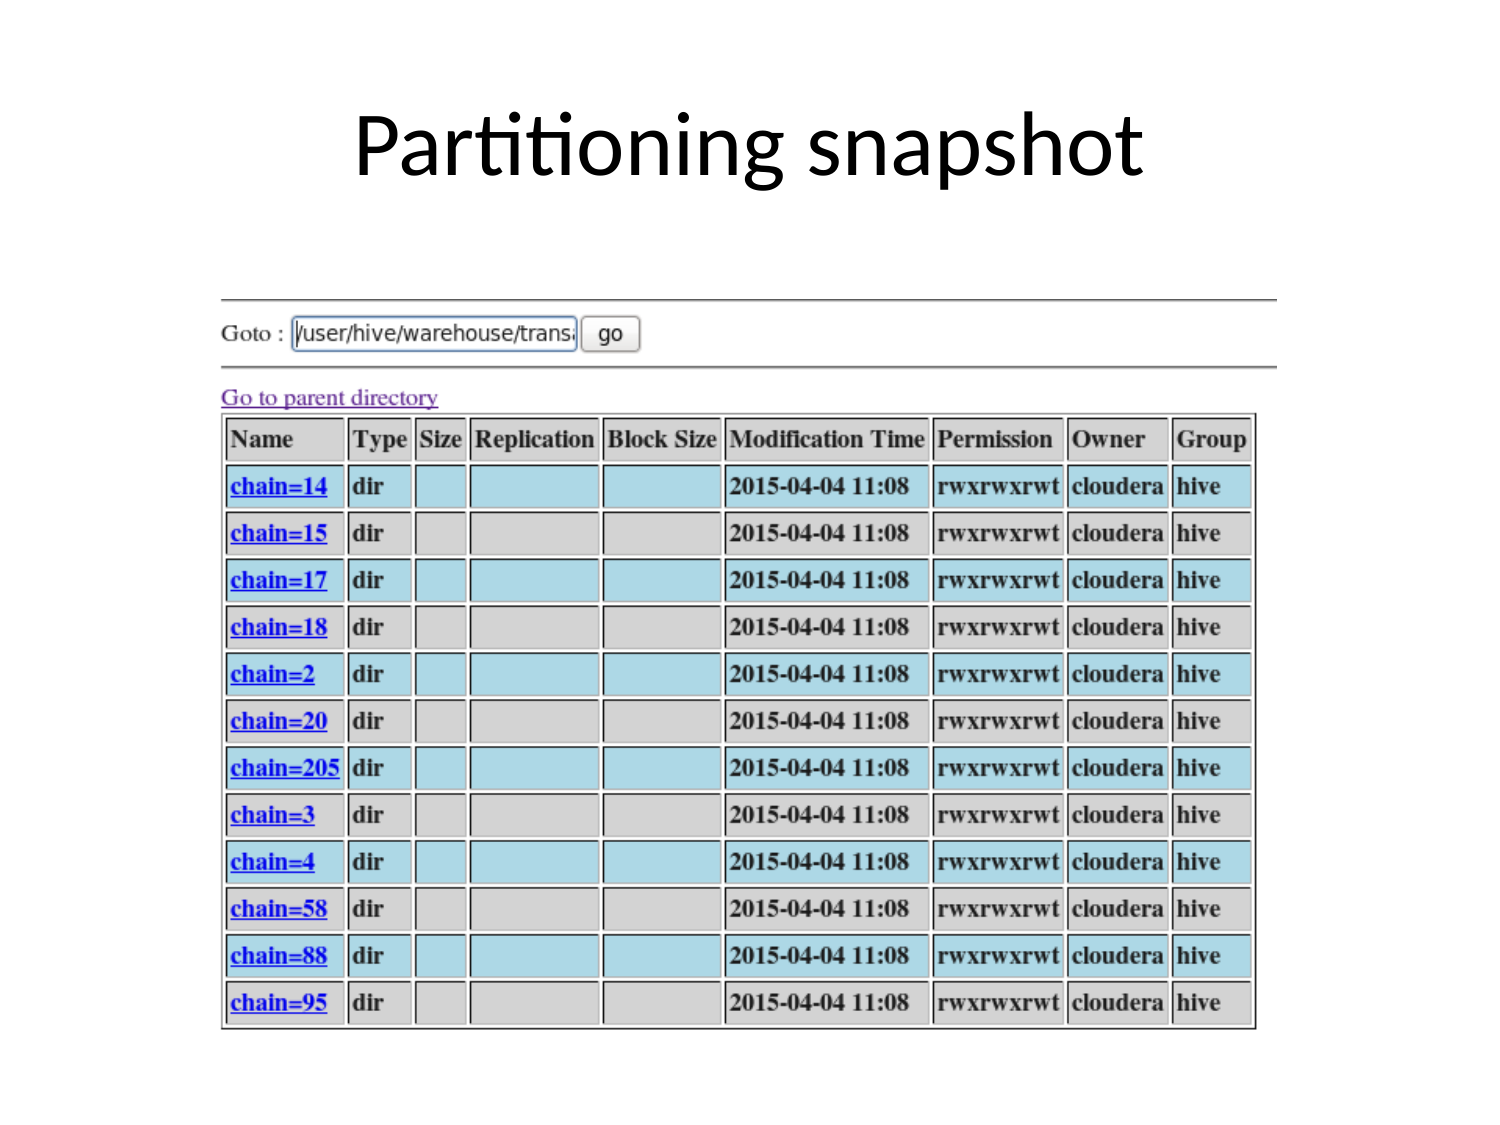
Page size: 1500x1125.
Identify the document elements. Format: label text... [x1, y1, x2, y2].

picture [212, 299, 1277, 1048]
title Partitioning snapshot [75, 45, 1425, 233]
